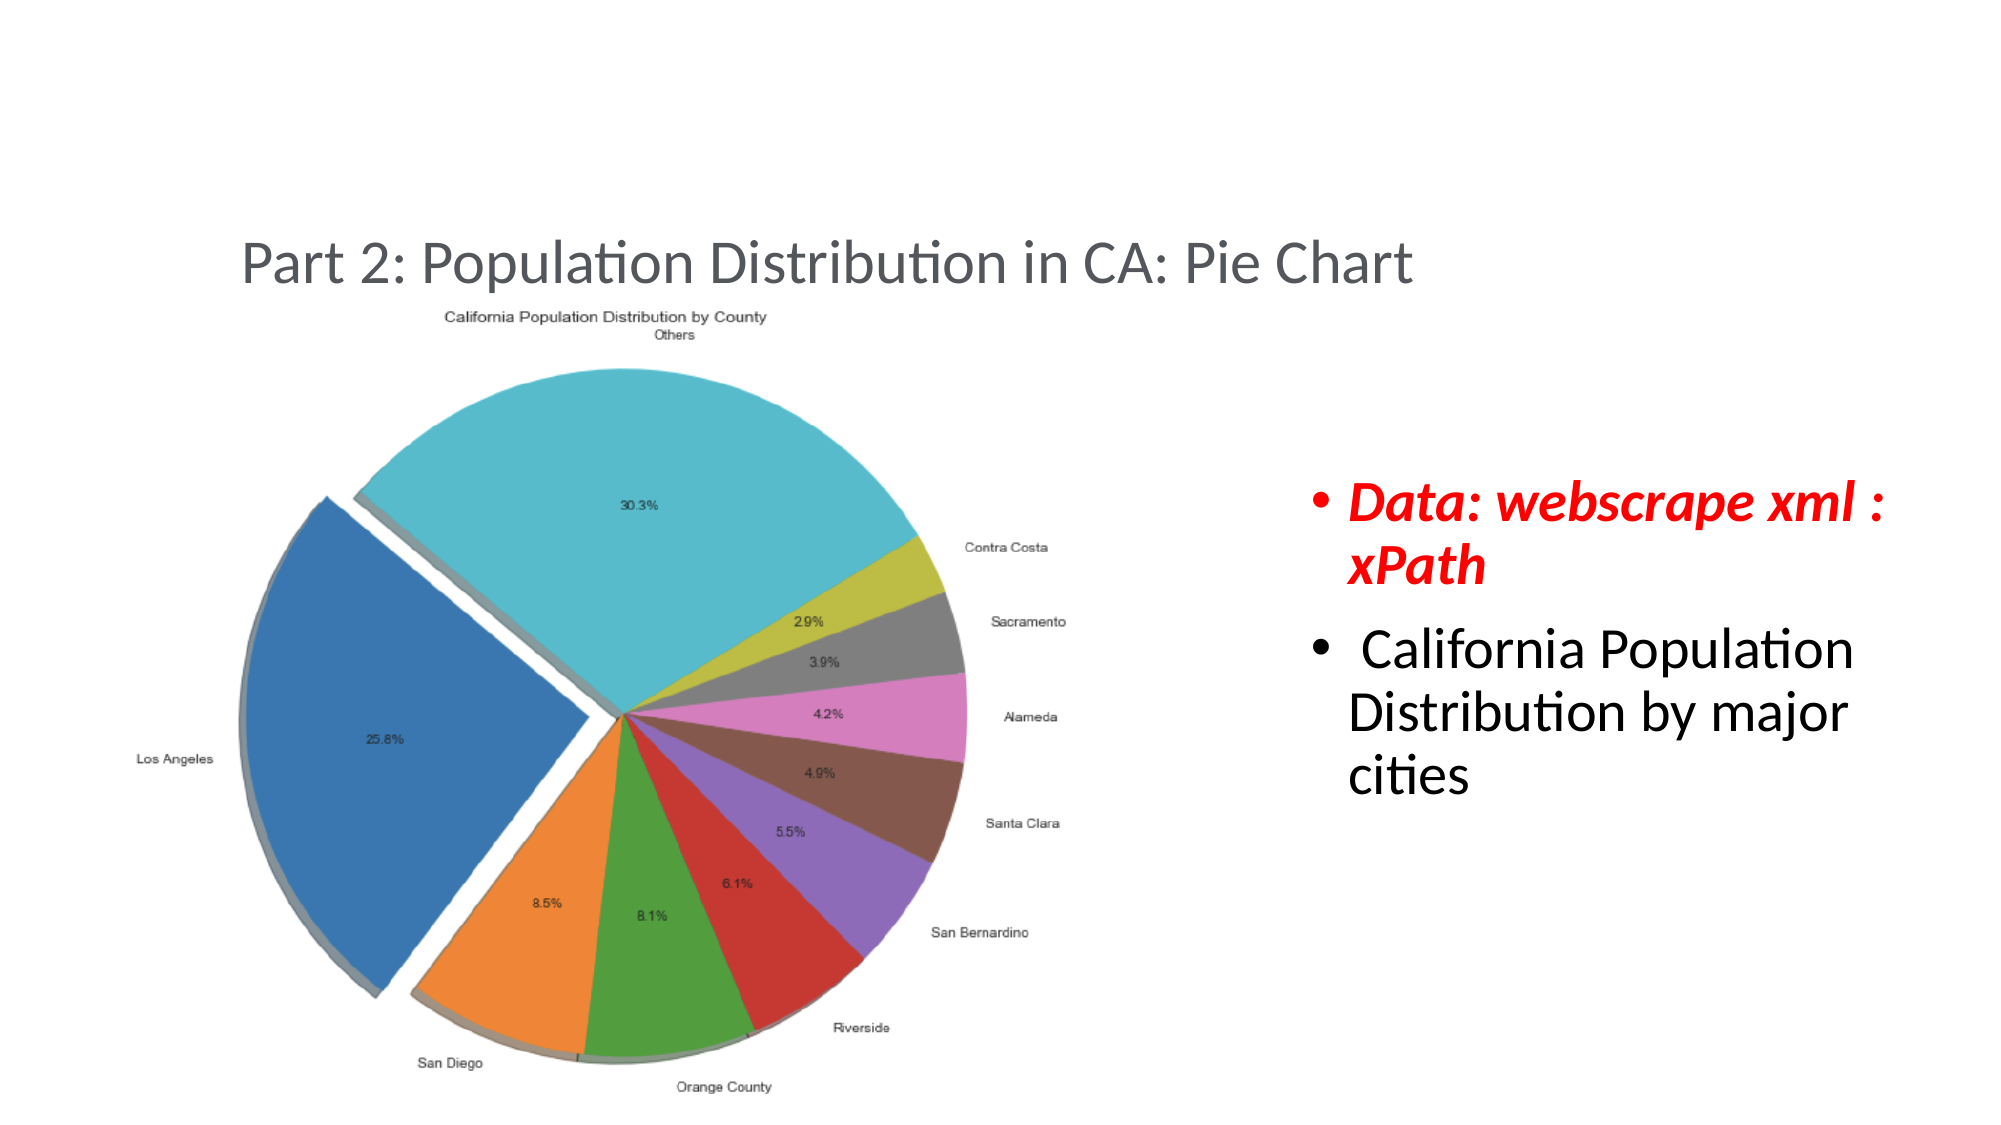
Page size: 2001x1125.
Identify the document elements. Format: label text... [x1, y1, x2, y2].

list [0, 300, 1213, 1113]
text_box Part 2: Population Distribution in CA: Pie Chart [226, 213, 1431, 348]
list Data: webscrape xml : xPath California Population Distribution by major cities [1295, 464, 1913, 817]
